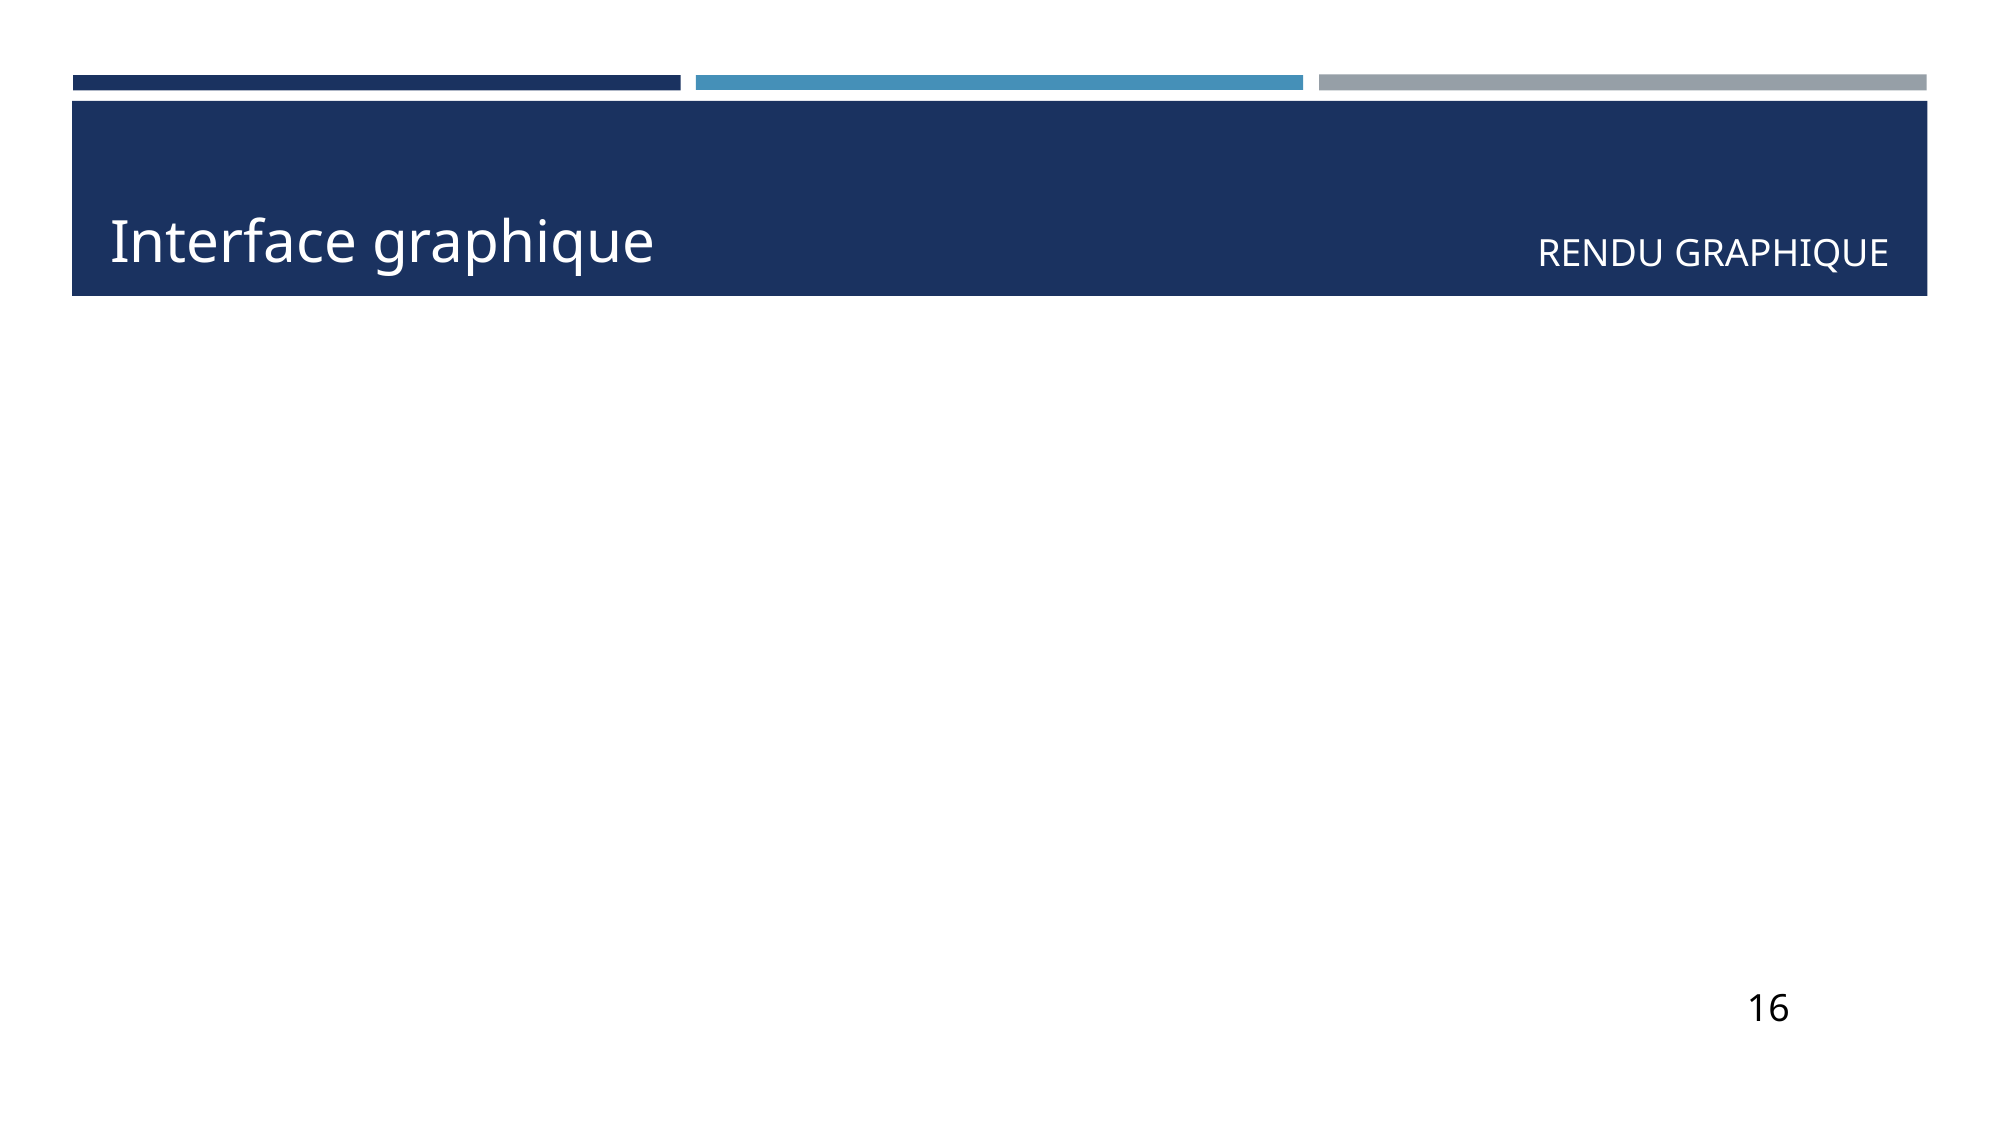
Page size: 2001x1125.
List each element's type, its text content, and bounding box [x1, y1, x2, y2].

text_box RENDU GRAPHIQUE [95, 115, 1905, 282]
text_box <numéro> [1732, 977, 1905, 1037]
